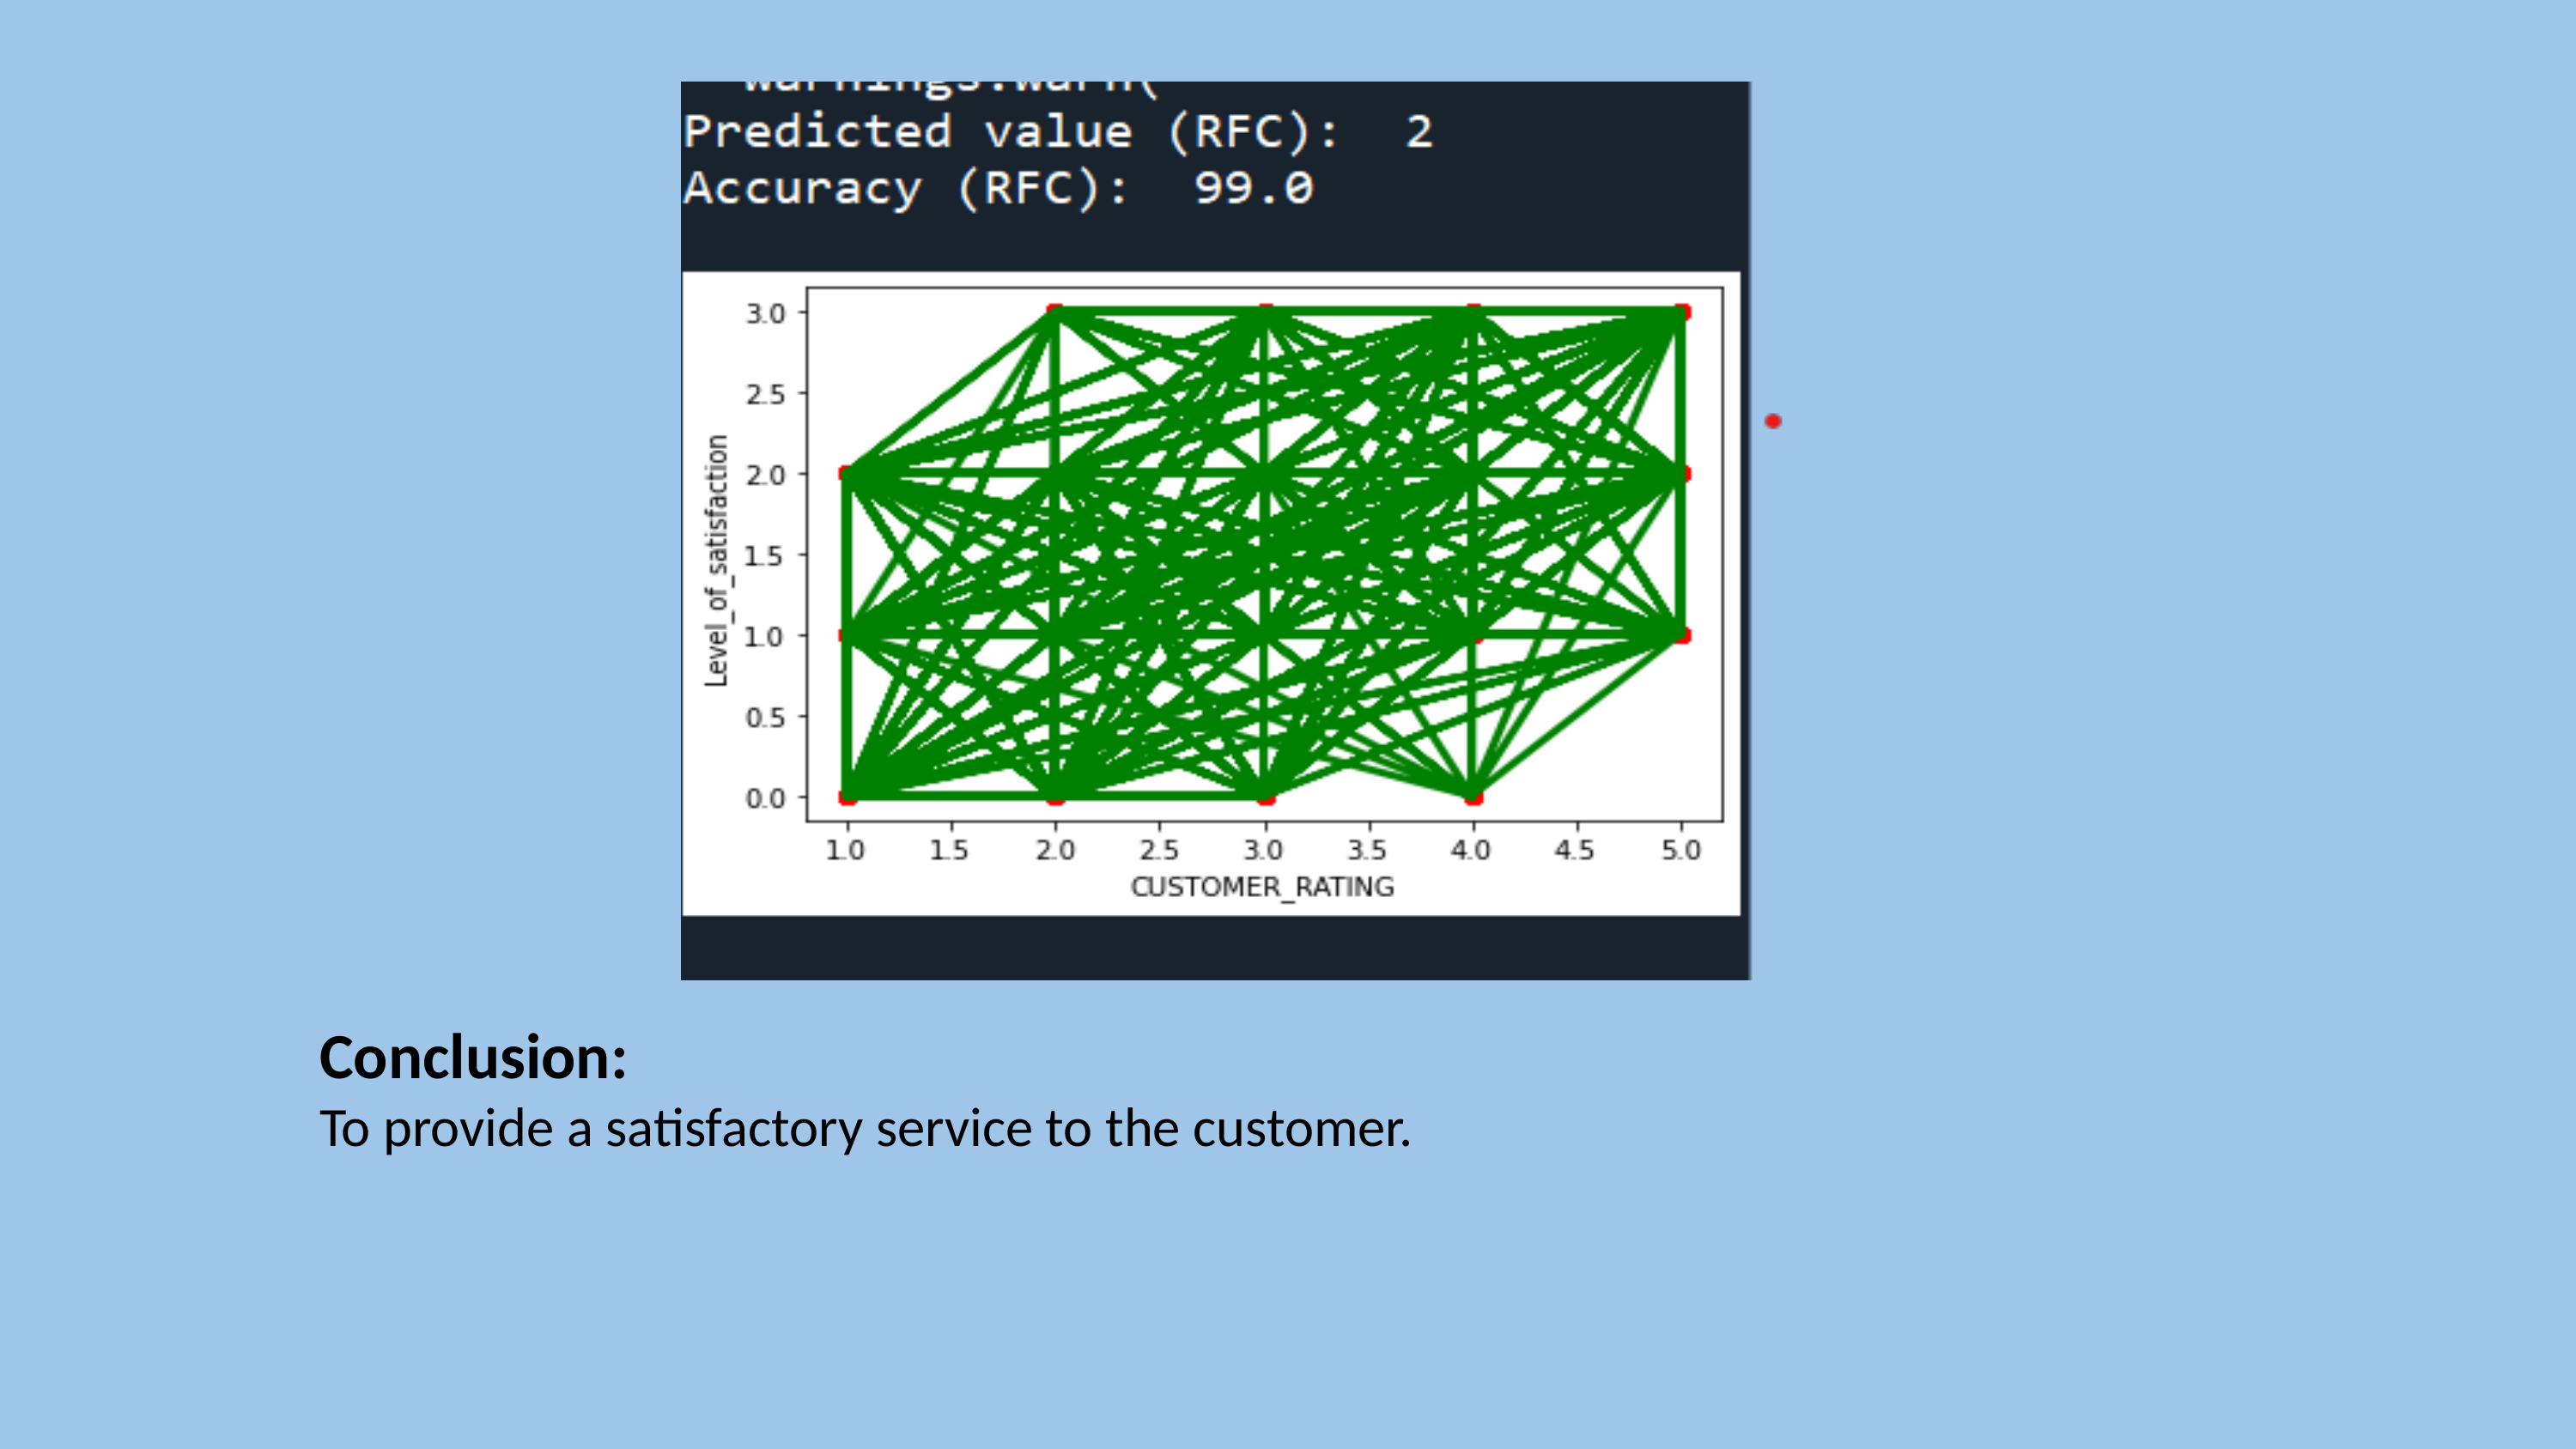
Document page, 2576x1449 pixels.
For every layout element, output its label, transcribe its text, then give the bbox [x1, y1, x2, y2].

text_box Conclusion: To provide a satisfactory service to the customer. [307, 1001, 2094, 1238]
picture [681, 81, 1785, 980]
